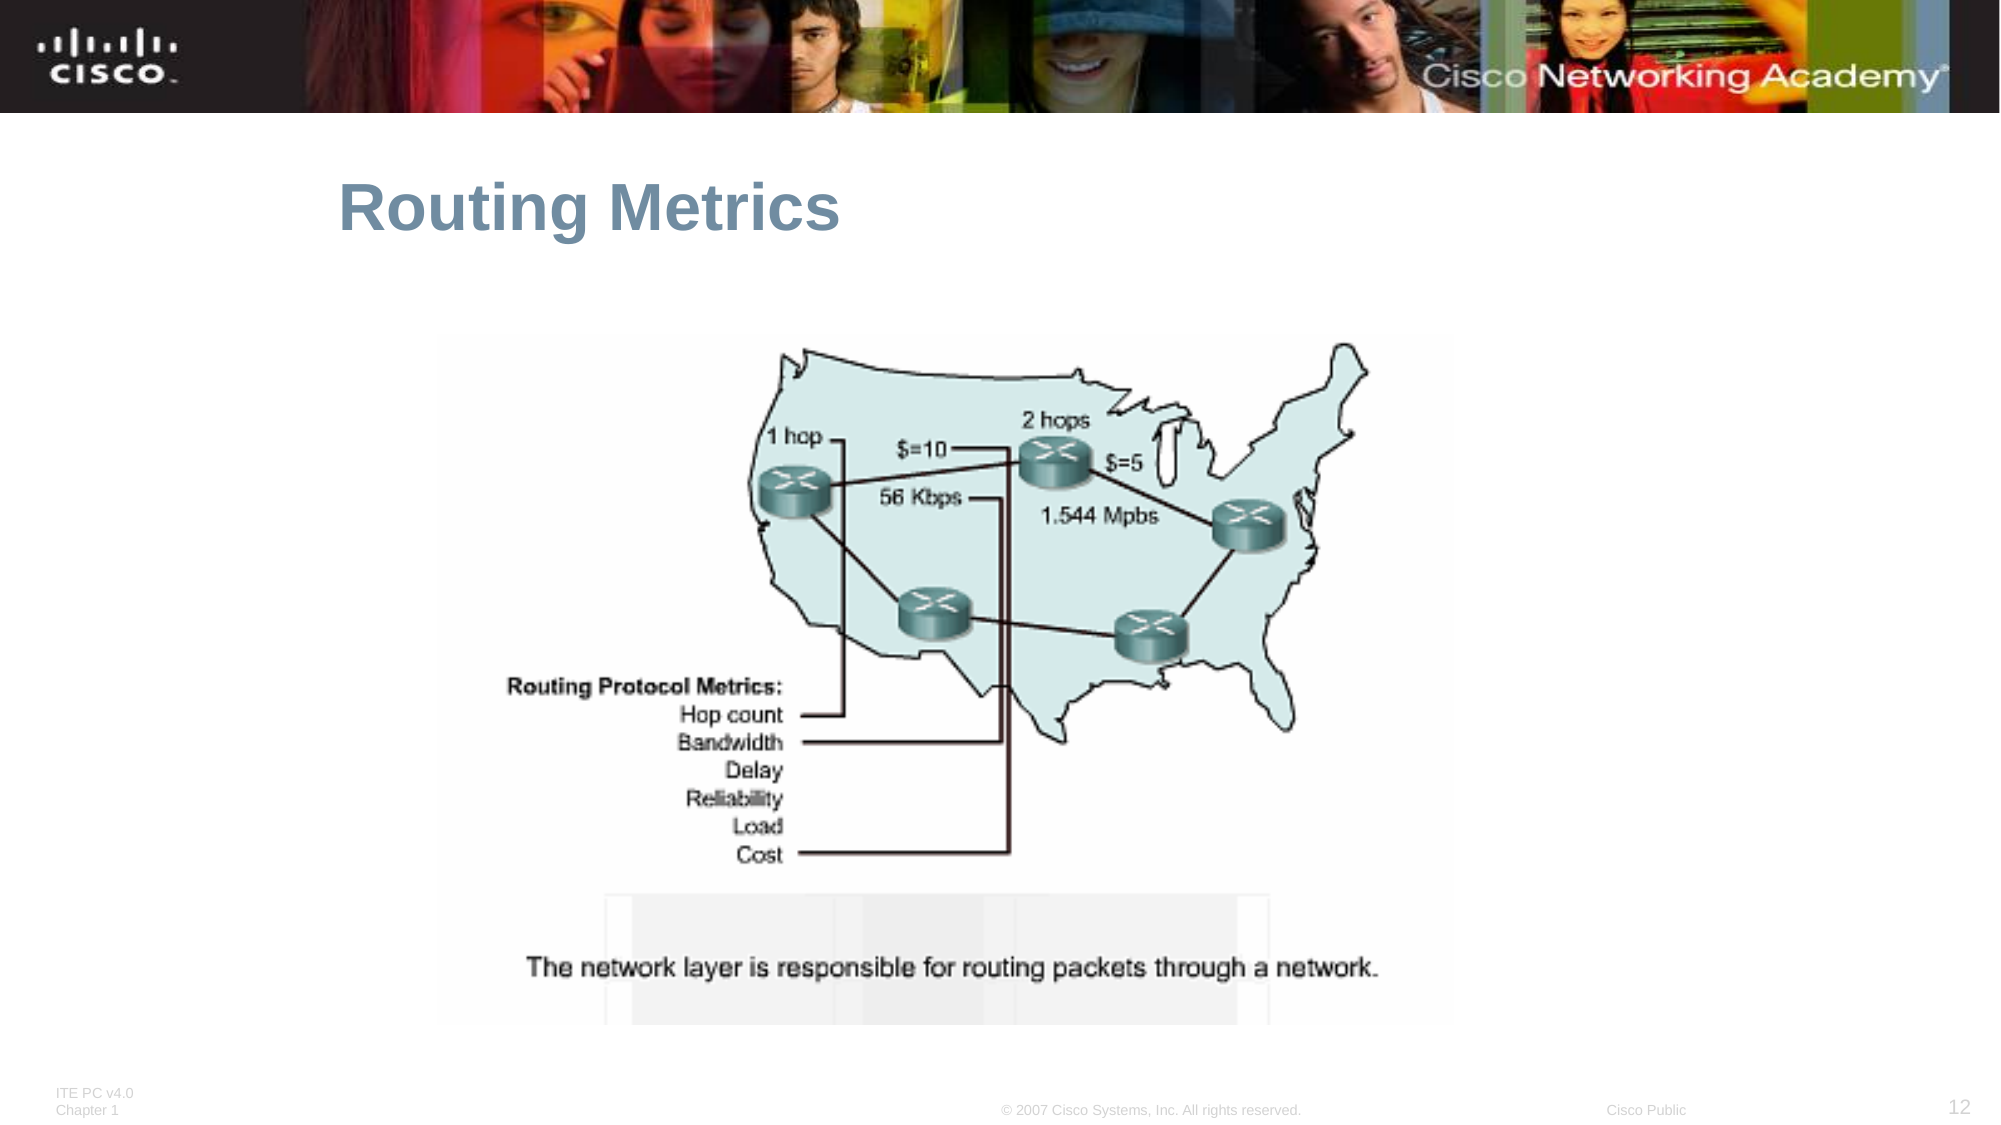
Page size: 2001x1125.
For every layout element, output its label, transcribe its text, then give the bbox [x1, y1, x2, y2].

title Routing Metrics [324, 114, 1700, 252]
picture [437, 334, 1455, 1025]
picture [0, 0, 2000, 113]
